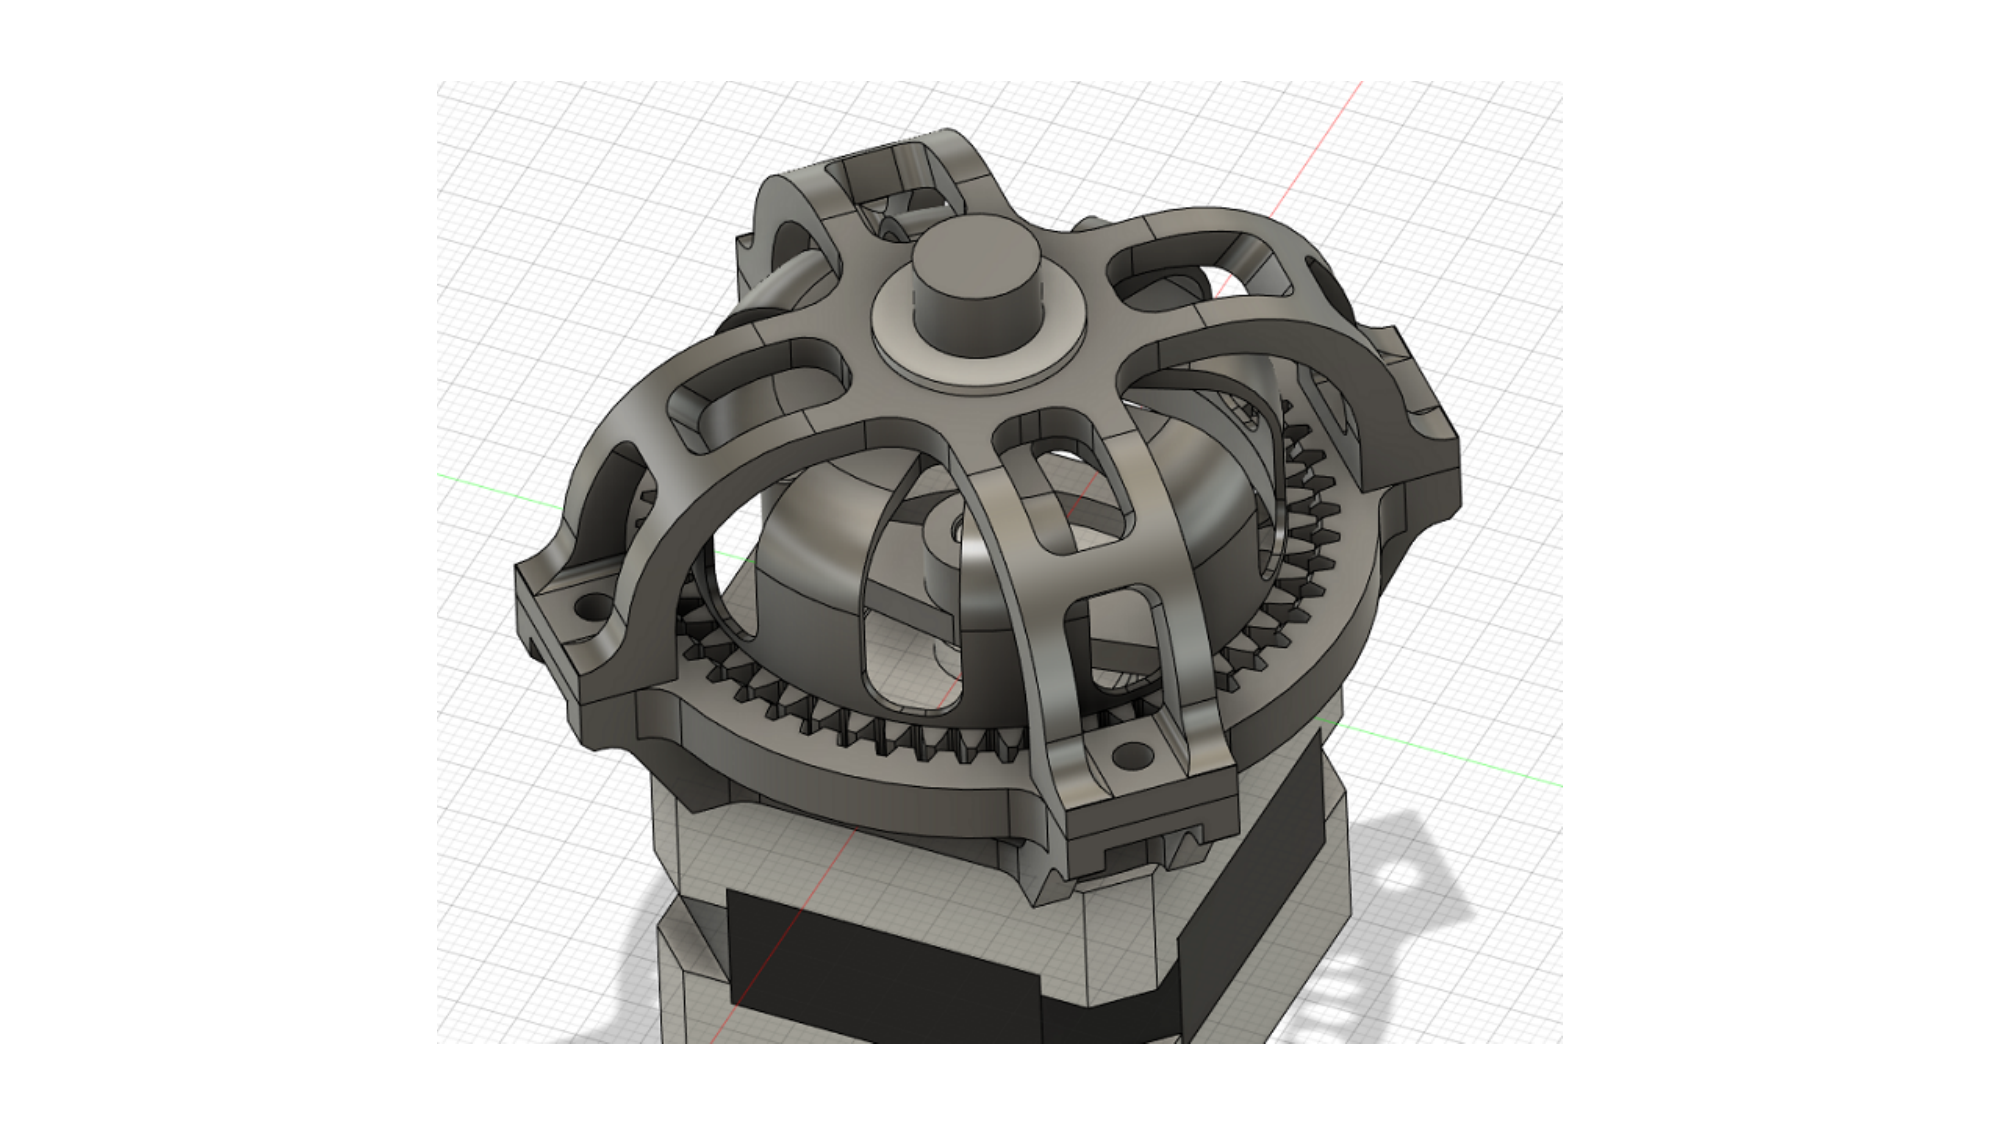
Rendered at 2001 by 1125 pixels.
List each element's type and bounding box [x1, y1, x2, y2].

picture [437, 81, 1563, 1044]
